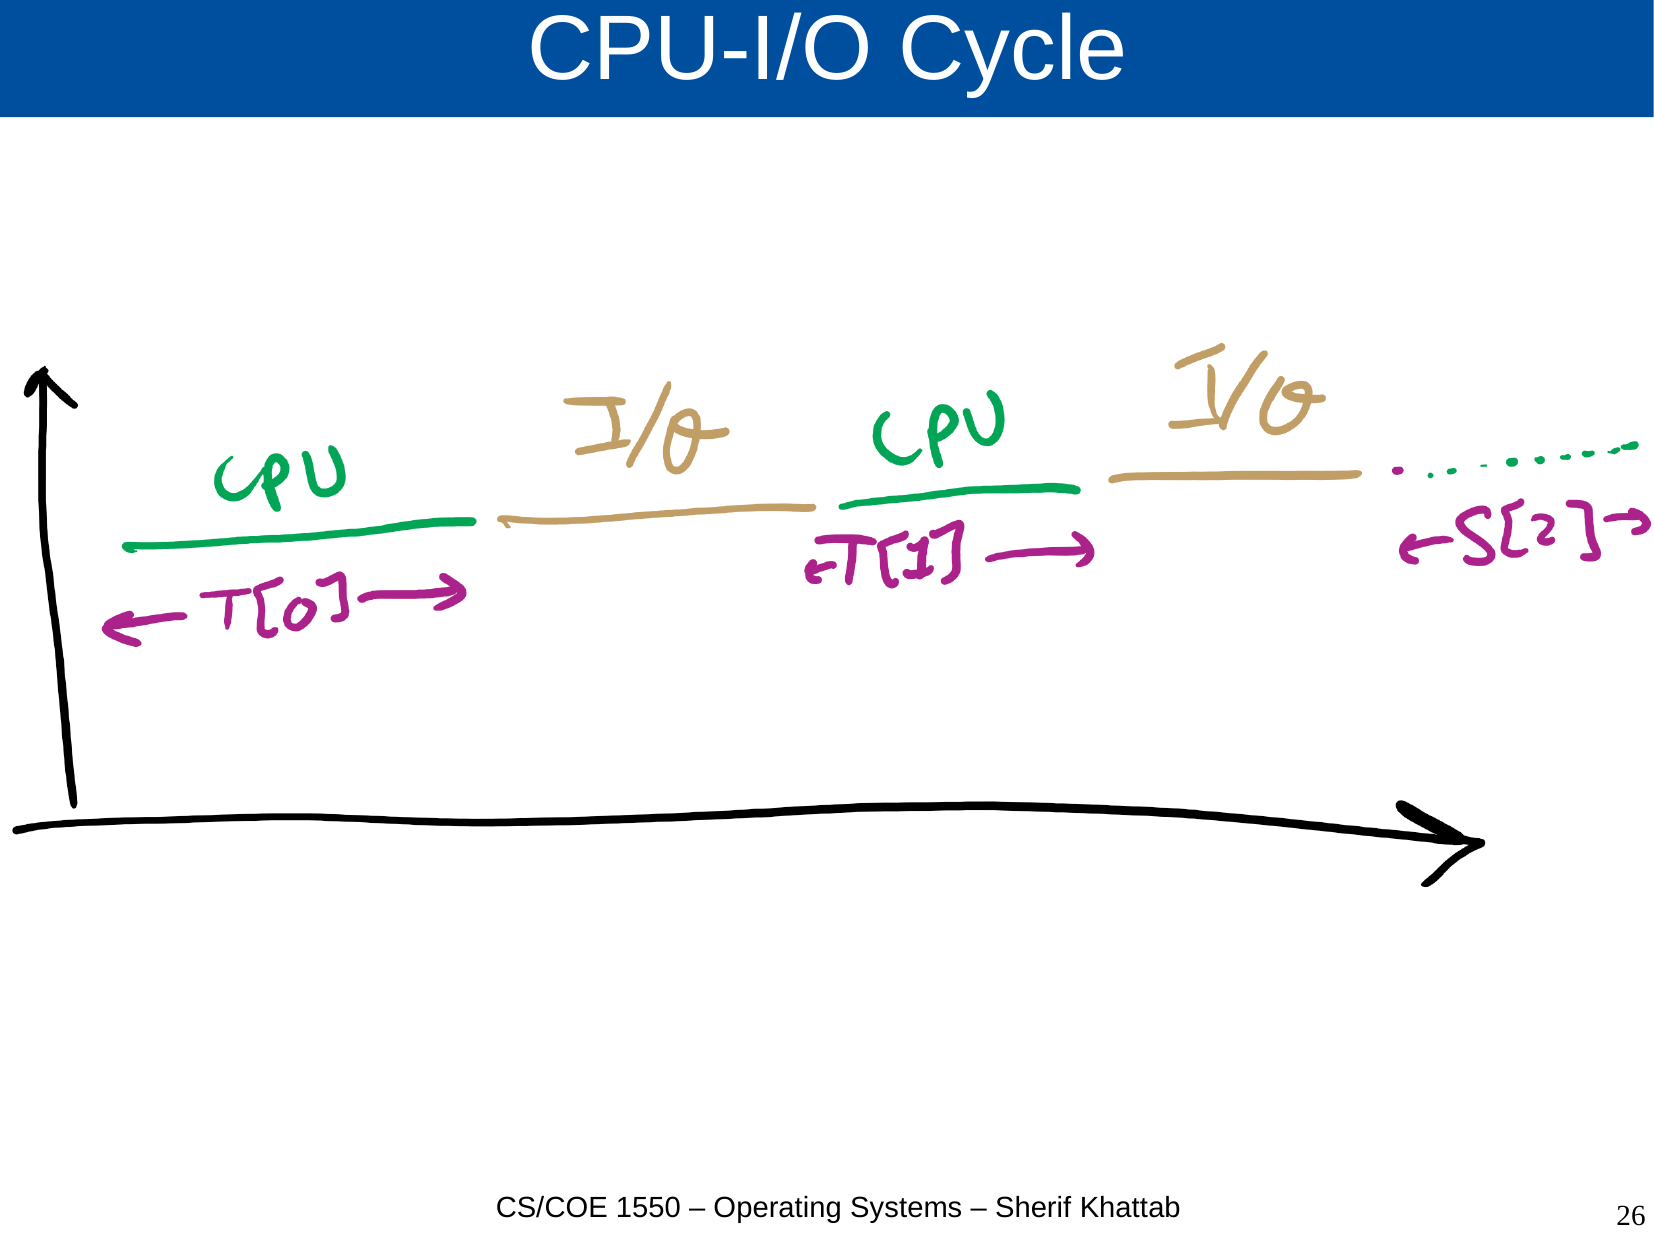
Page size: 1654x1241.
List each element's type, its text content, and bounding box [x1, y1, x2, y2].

footer CS/COE 1550 – Operating Systems – Sherif Khattab [460, 1190, 1217, 1241]
title CPU-I/O Cycle [0, 0, 1654, 118]
picture [0, 333, 1654, 907]
slide_number 26 [1265, 1198, 1647, 1241]
